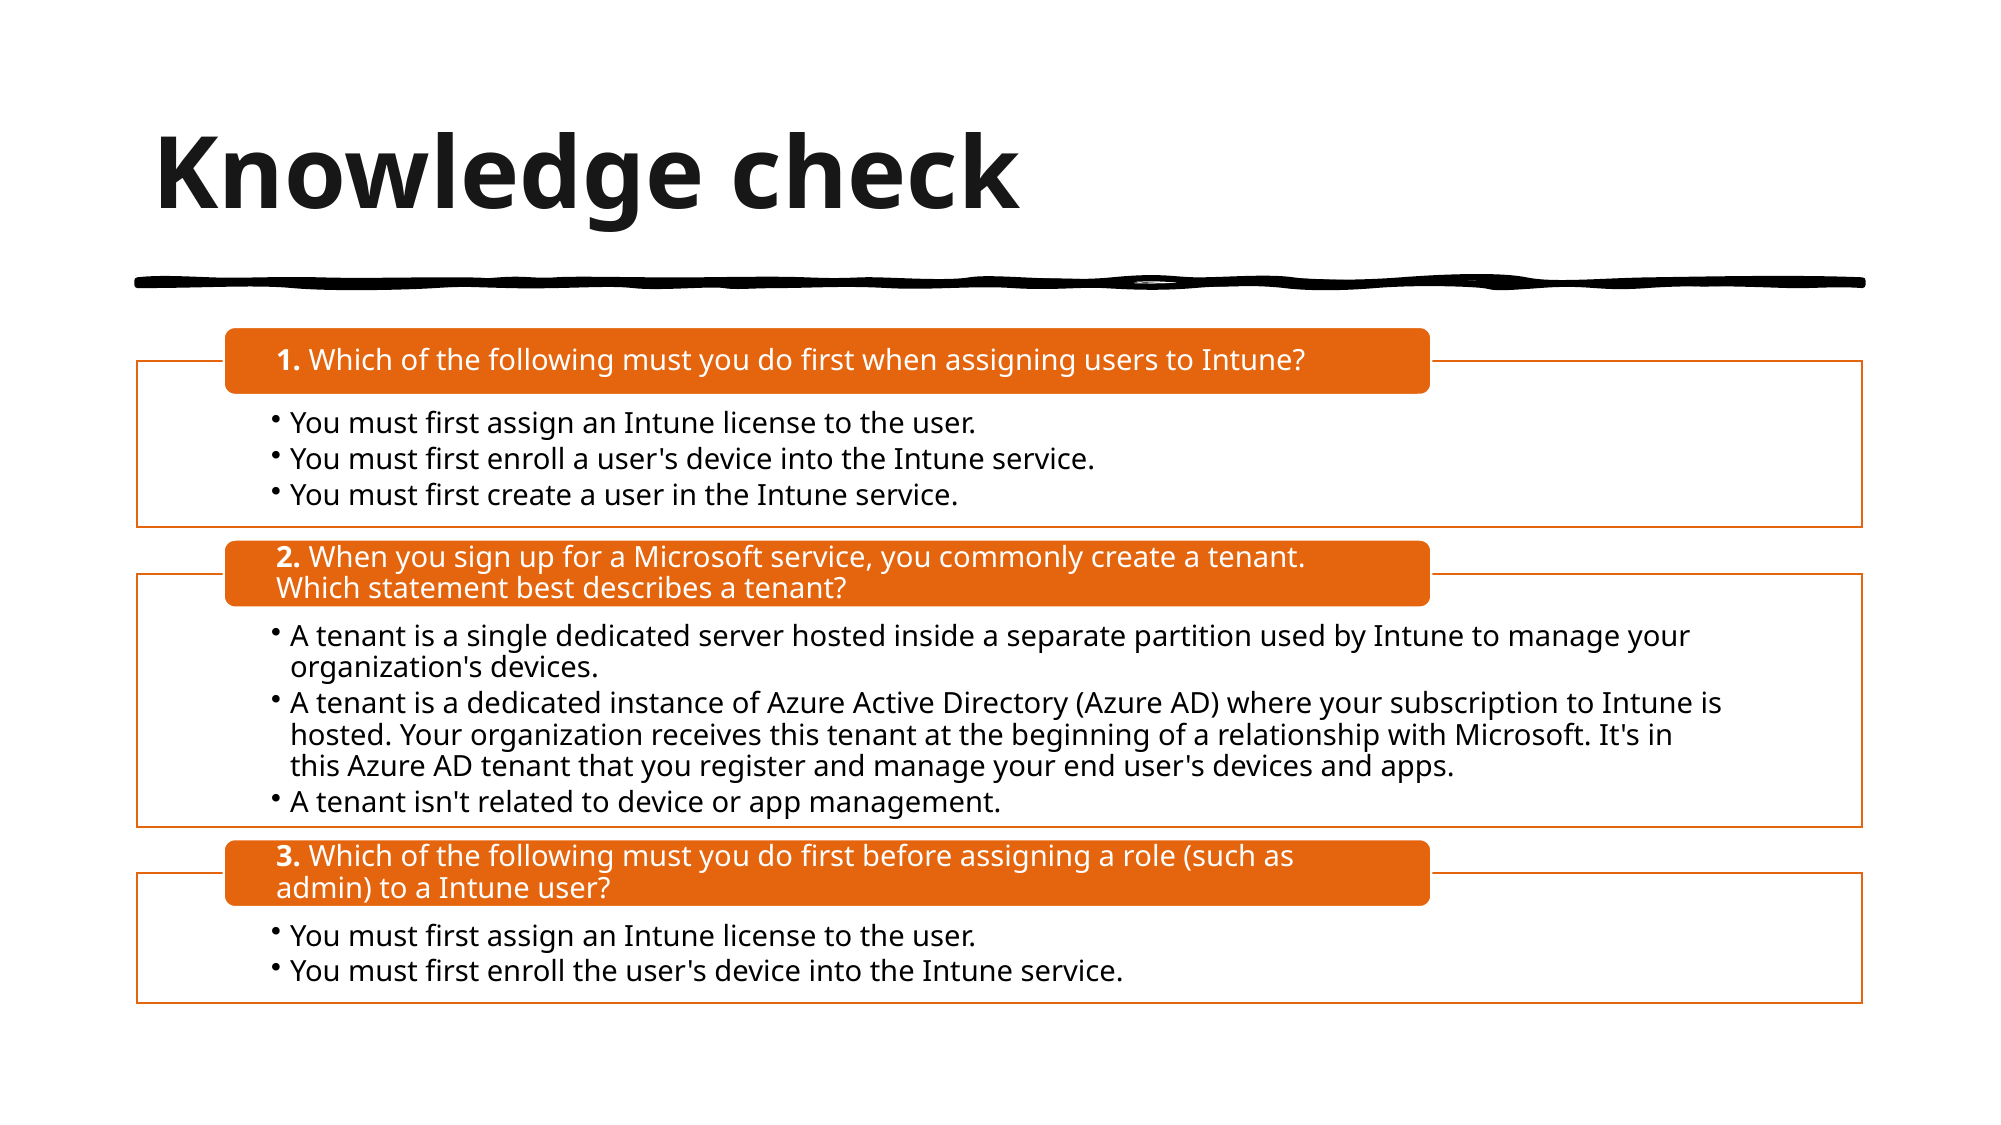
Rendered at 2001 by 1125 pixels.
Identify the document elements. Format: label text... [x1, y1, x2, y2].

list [137, 316, 1863, 1014]
title Knowledge check [137, 59, 1863, 278]
